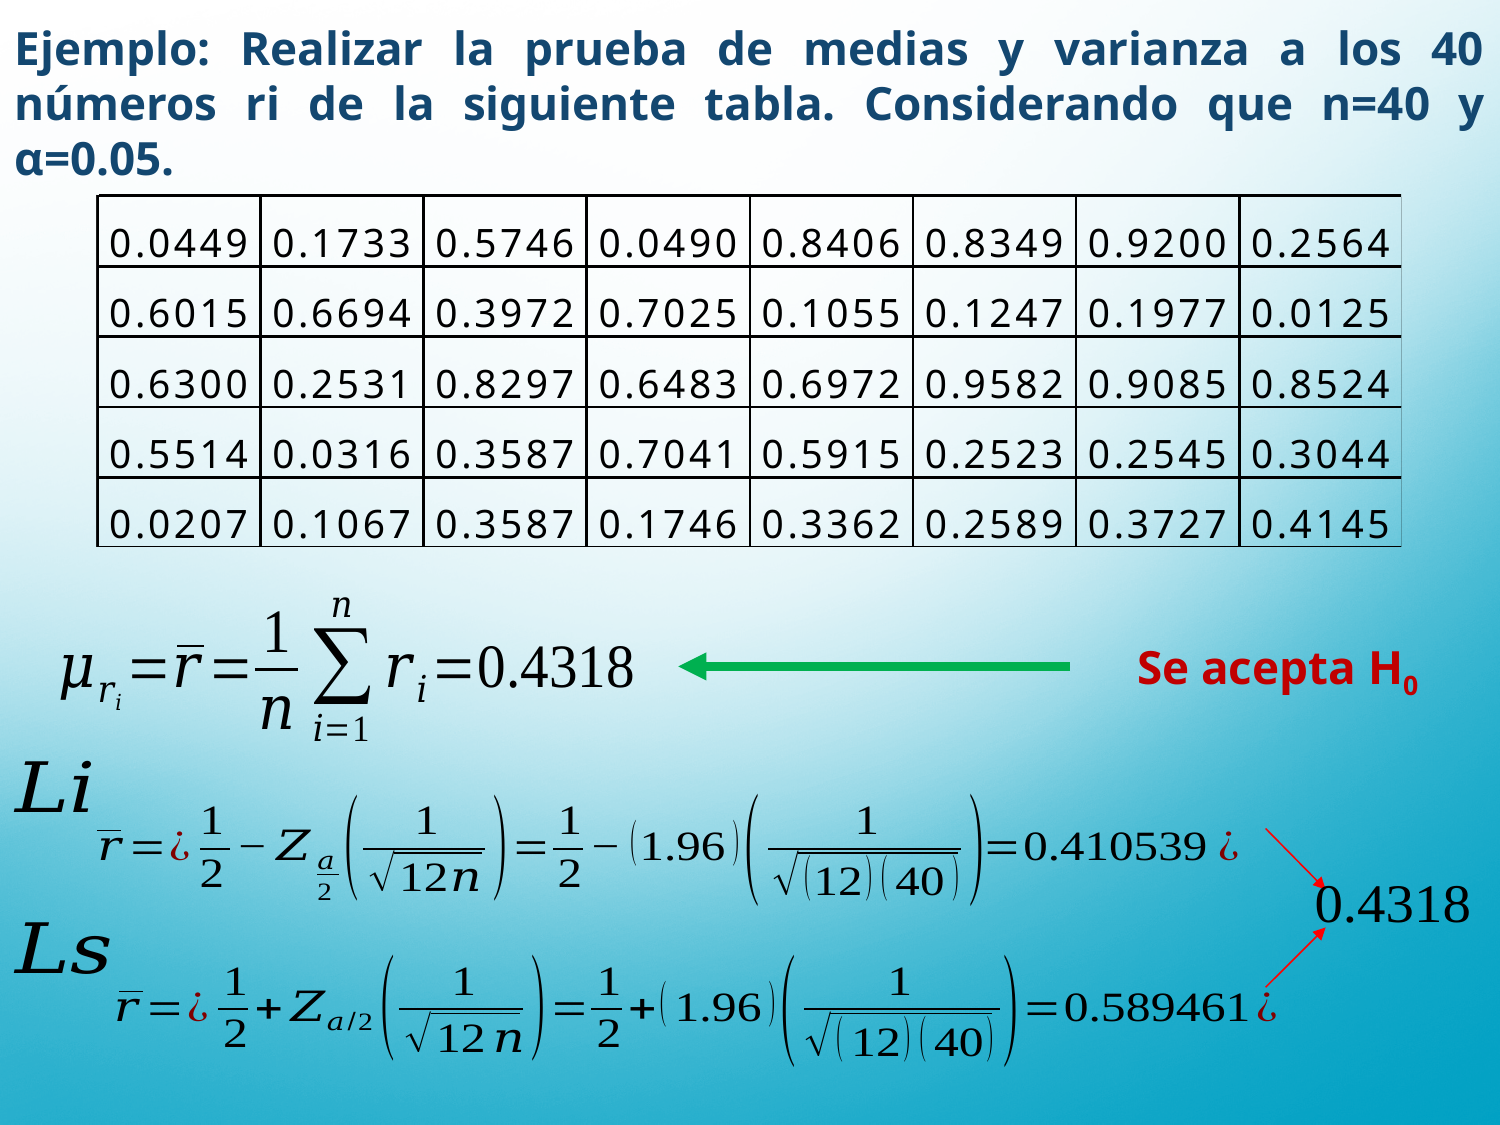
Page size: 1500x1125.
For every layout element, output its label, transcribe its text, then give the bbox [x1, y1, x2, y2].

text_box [1265, 927, 1326, 988]
picture [95, 194, 1404, 550]
text_box Ejemplo: Realizar la prueba de medias y varianza a los 40 números ri de la siguiente tabla. Considerando que n=40 y α=0.05. [0, 12, 1500, 192]
text_box Se acepta H0 [1122, 631, 1434, 709]
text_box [1265, 828, 1326, 890]
